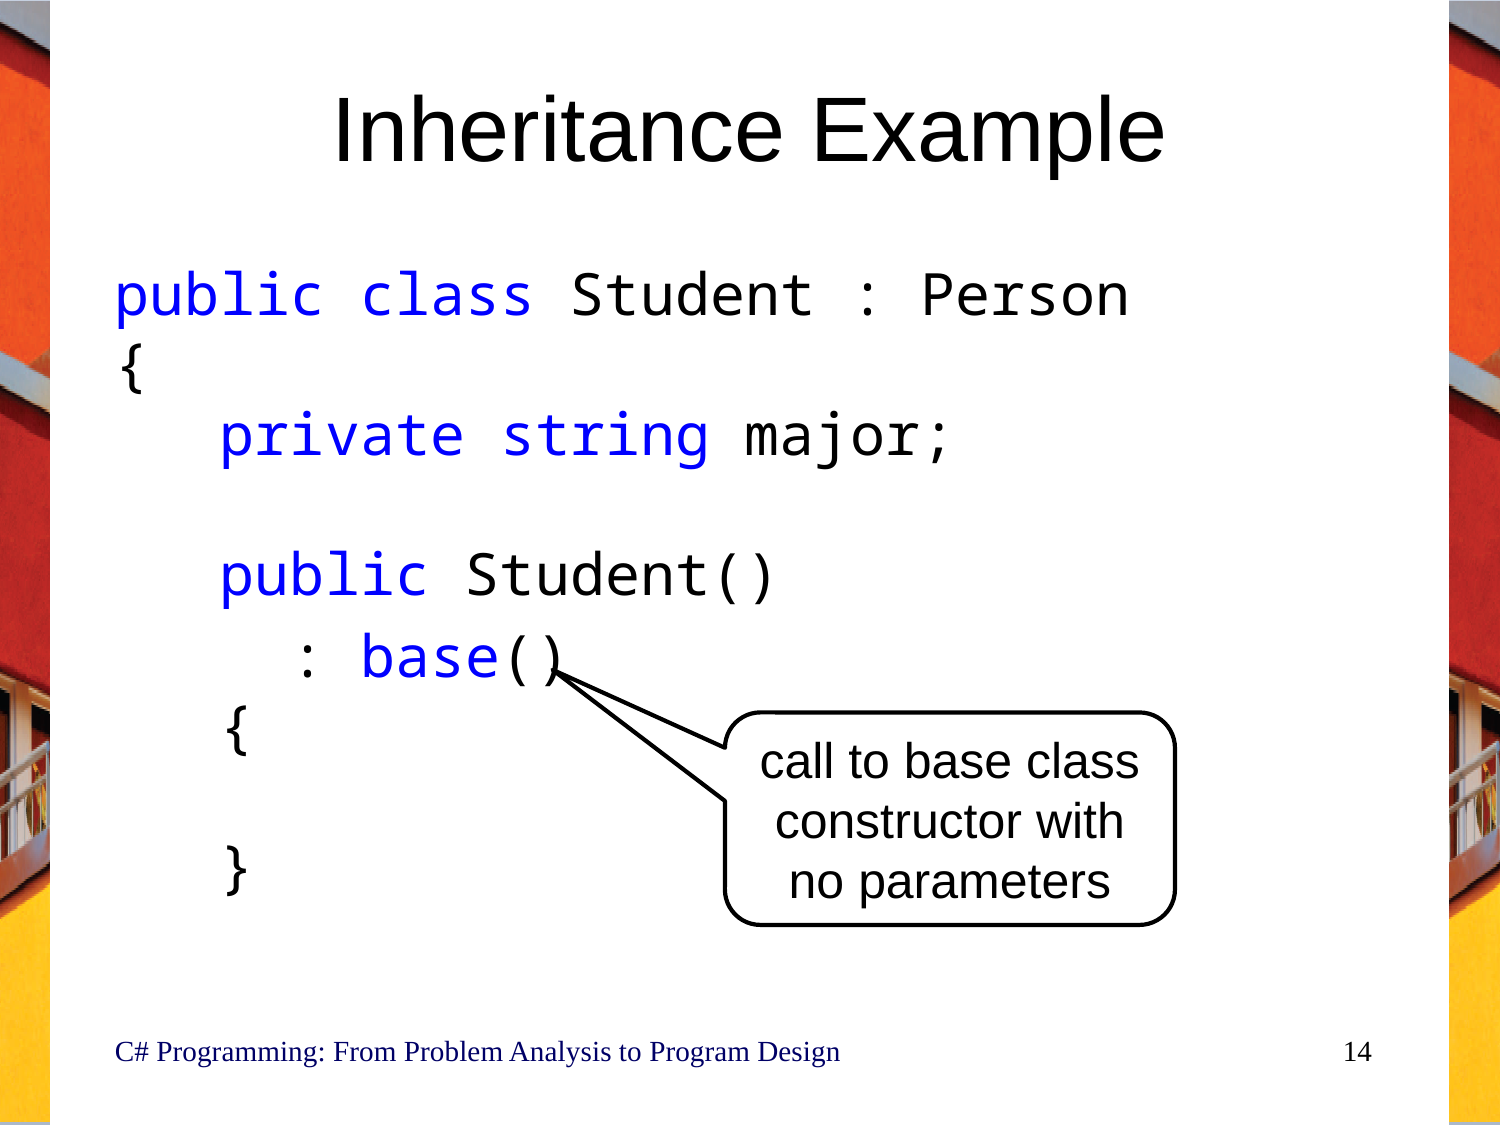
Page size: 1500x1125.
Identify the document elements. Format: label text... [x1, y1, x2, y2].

slide_number 14 [1074, 1024, 1388, 1101]
picture [0, 0, 50, 1125]
list public class Student : Person { private string major; public Student() : base() { } [99, 249, 1413, 926]
footer C# Programming: From Problem Analysis to Program Design [99, 1024, 988, 1101]
title Inheritance Example [112, 24, 1388, 226]
picture [1449, 0, 1500, 1125]
text_box call to base class constructor with no parameters [550, 667, 1178, 928]
